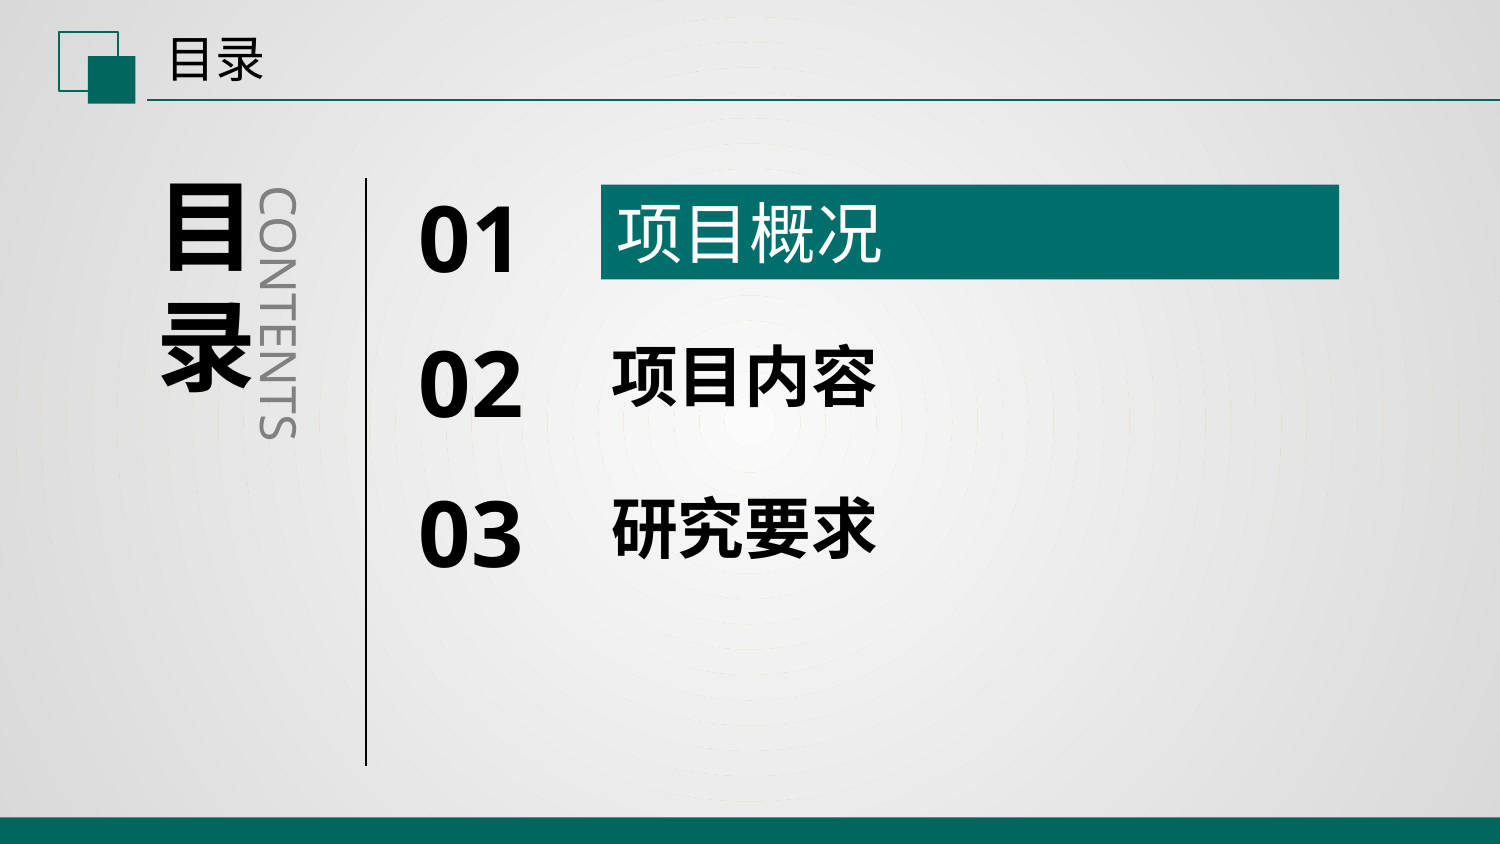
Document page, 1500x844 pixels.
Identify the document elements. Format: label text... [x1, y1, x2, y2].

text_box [116, 155, 1340, 766]
text_box 目录 [151, 20, 281, 95]
